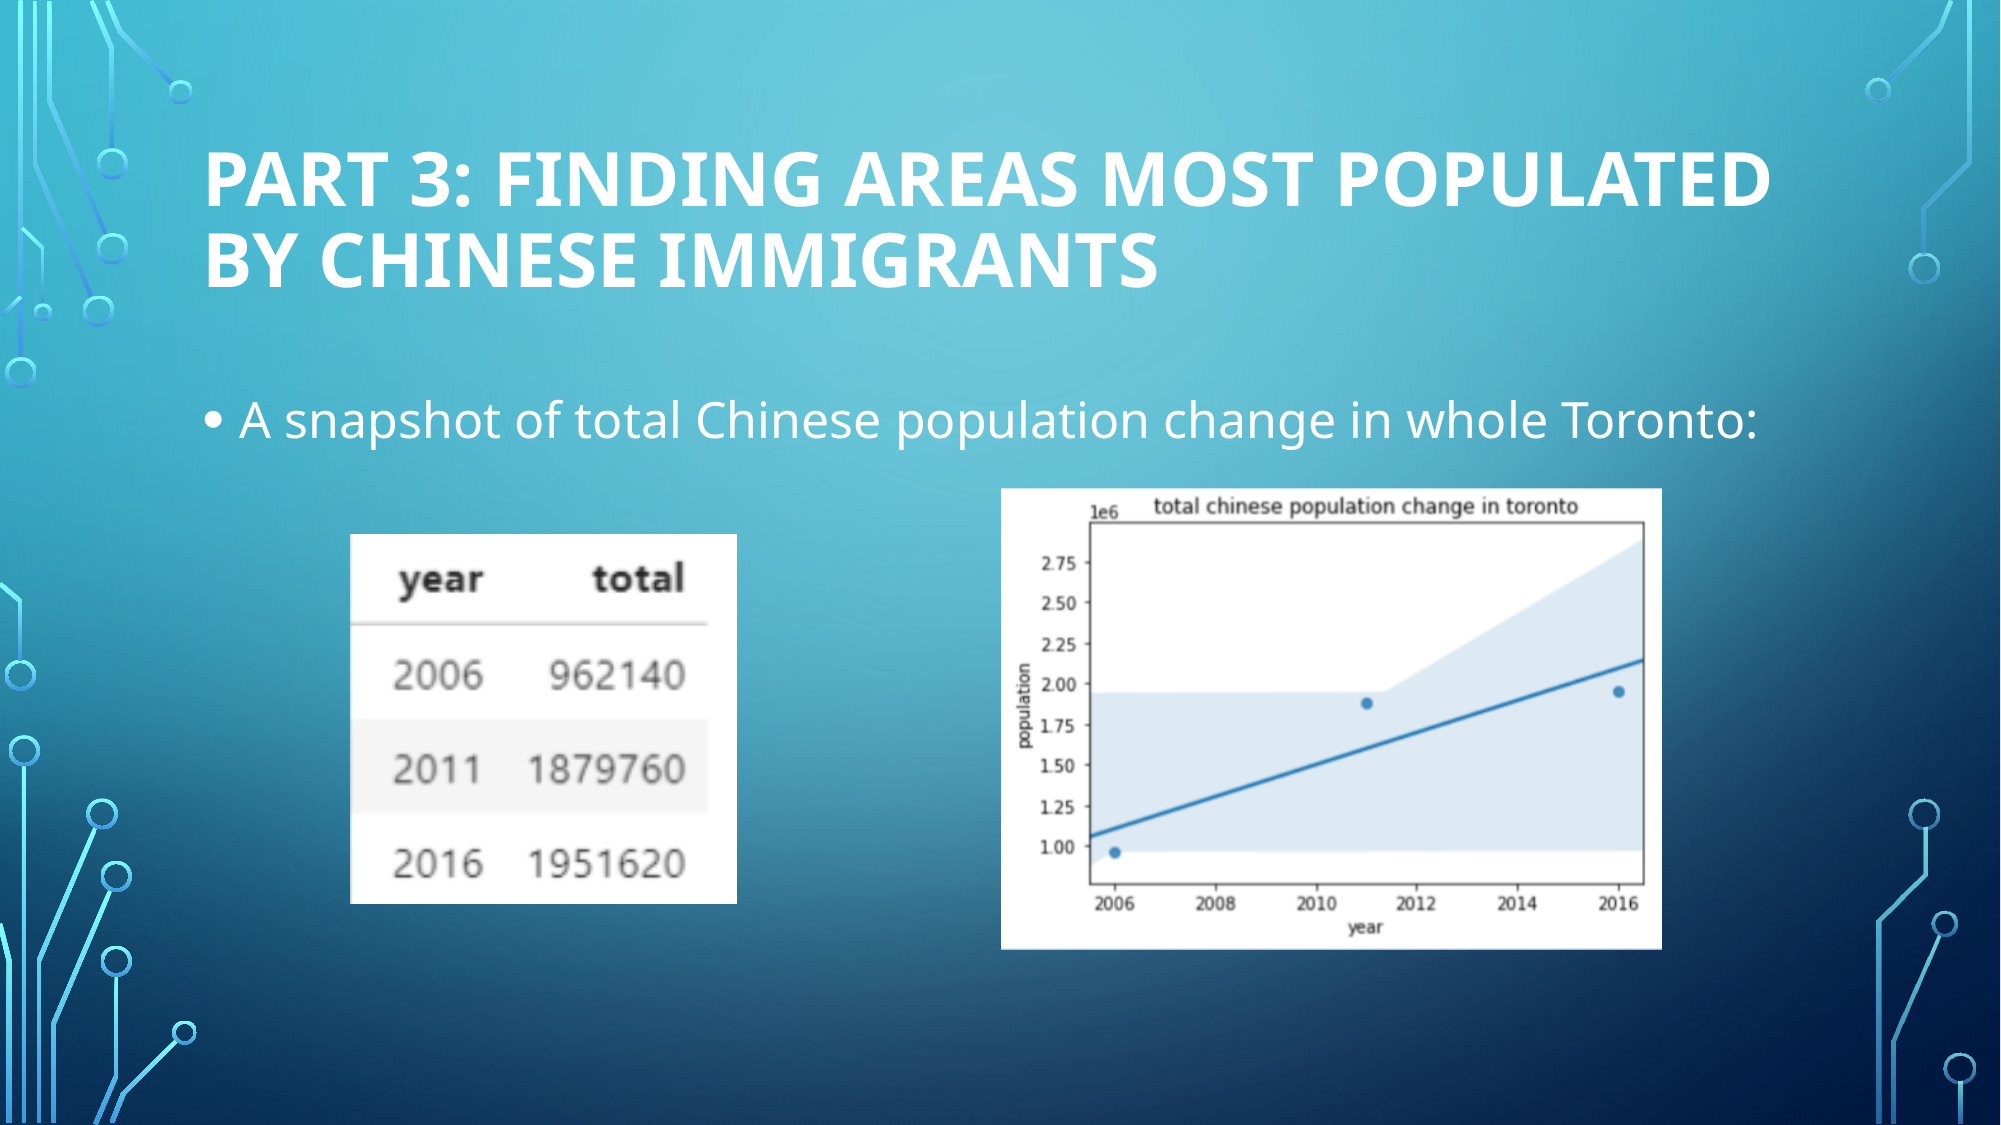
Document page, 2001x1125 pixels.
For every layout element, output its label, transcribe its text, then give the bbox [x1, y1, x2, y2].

picture [1001, 488, 1663, 951]
title Part 3: Finding areas most populated by Chinese immigrants [187, 101, 1813, 344]
picture [349, 534, 738, 905]
list A snapshot of total Chinese population change in whole Toronto: [187, 369, 1813, 950]
